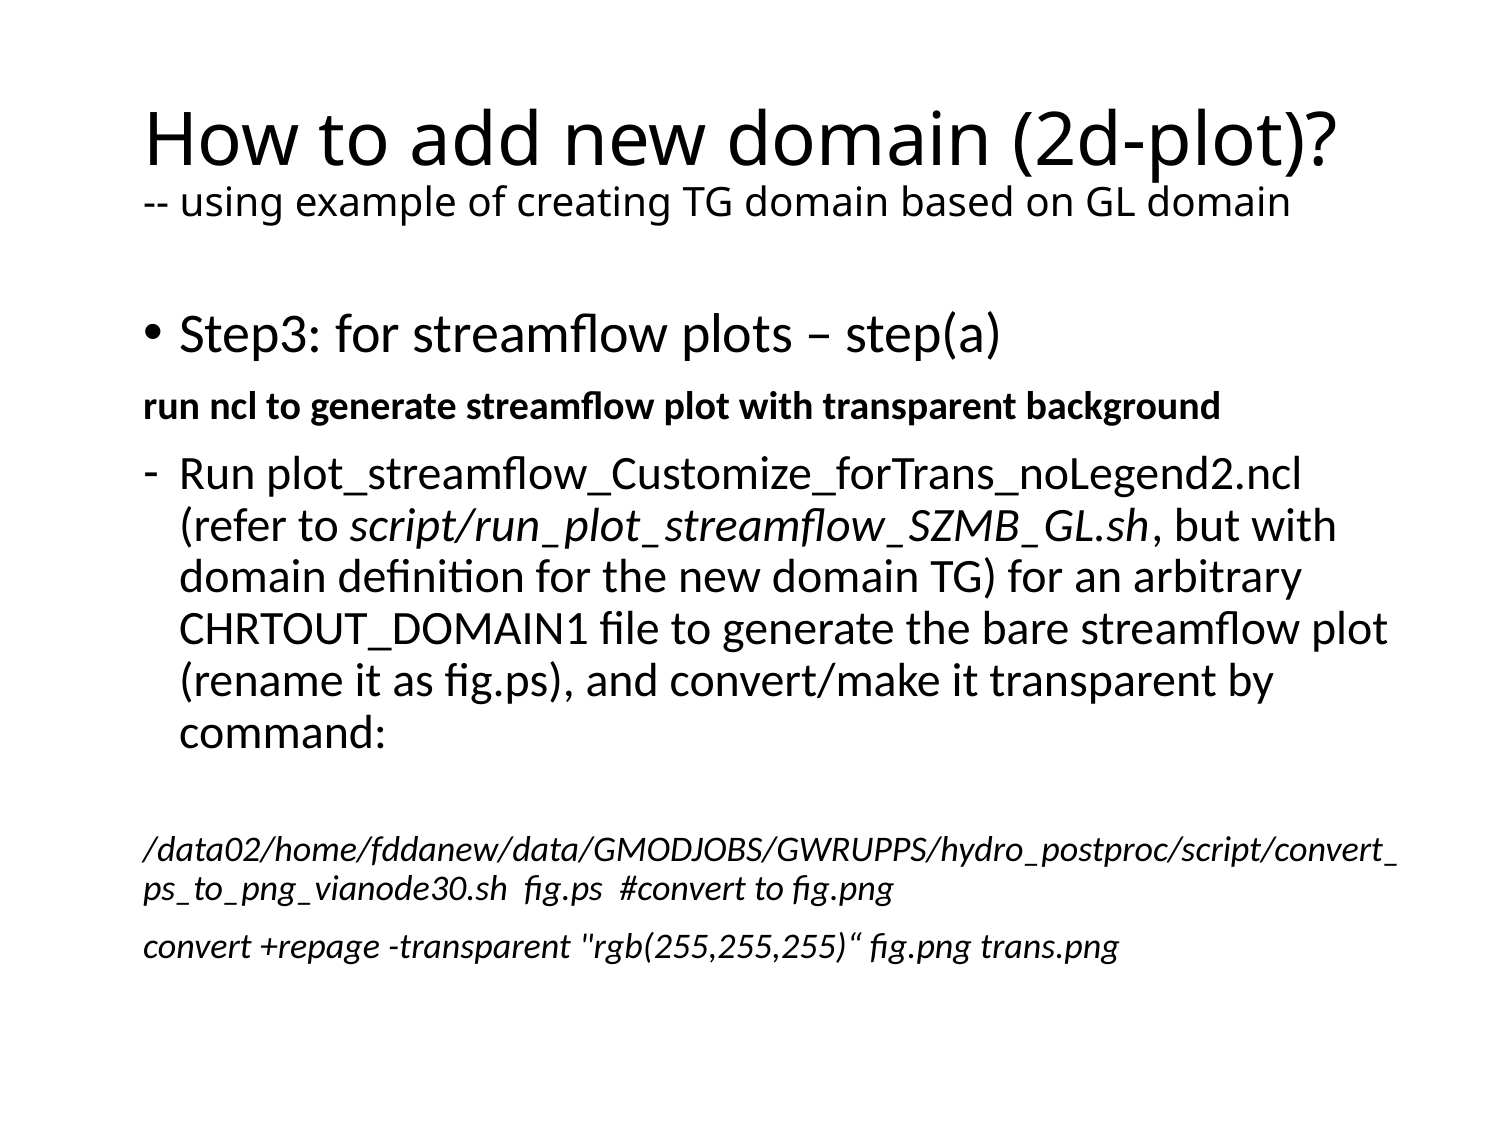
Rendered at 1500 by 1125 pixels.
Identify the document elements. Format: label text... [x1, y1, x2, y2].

list Step3: for streamflow plots – step(a) run ncl to generate streamflow plot with transparent background Run plot_streamflow_Customize_forTrans_noLegend2.ncl (refer to script/run_plot_streamflow_SZMB_GL.sh, but with domain definition for the new domain TG) for an arbitrary CHRTOUT_DOMAIN1 file to generate the bare streamflow plot (rename it as fig.ps), and convert/make it transparent by command: /data02/home/fddanew/data/GMODJOBS/GWRUPPS/hydro_postproc/script/convert_ps_to_png_vianode30.sh fig.ps #convert to fig.png convert +repage -transparent "rgb(255,255,255)“ fig.png trans.png [128, 296, 1422, 979]
text_box How to add new domain (2d-plot)? -- using example of creating TG domain based on GL domain [128, 54, 1422, 273]
